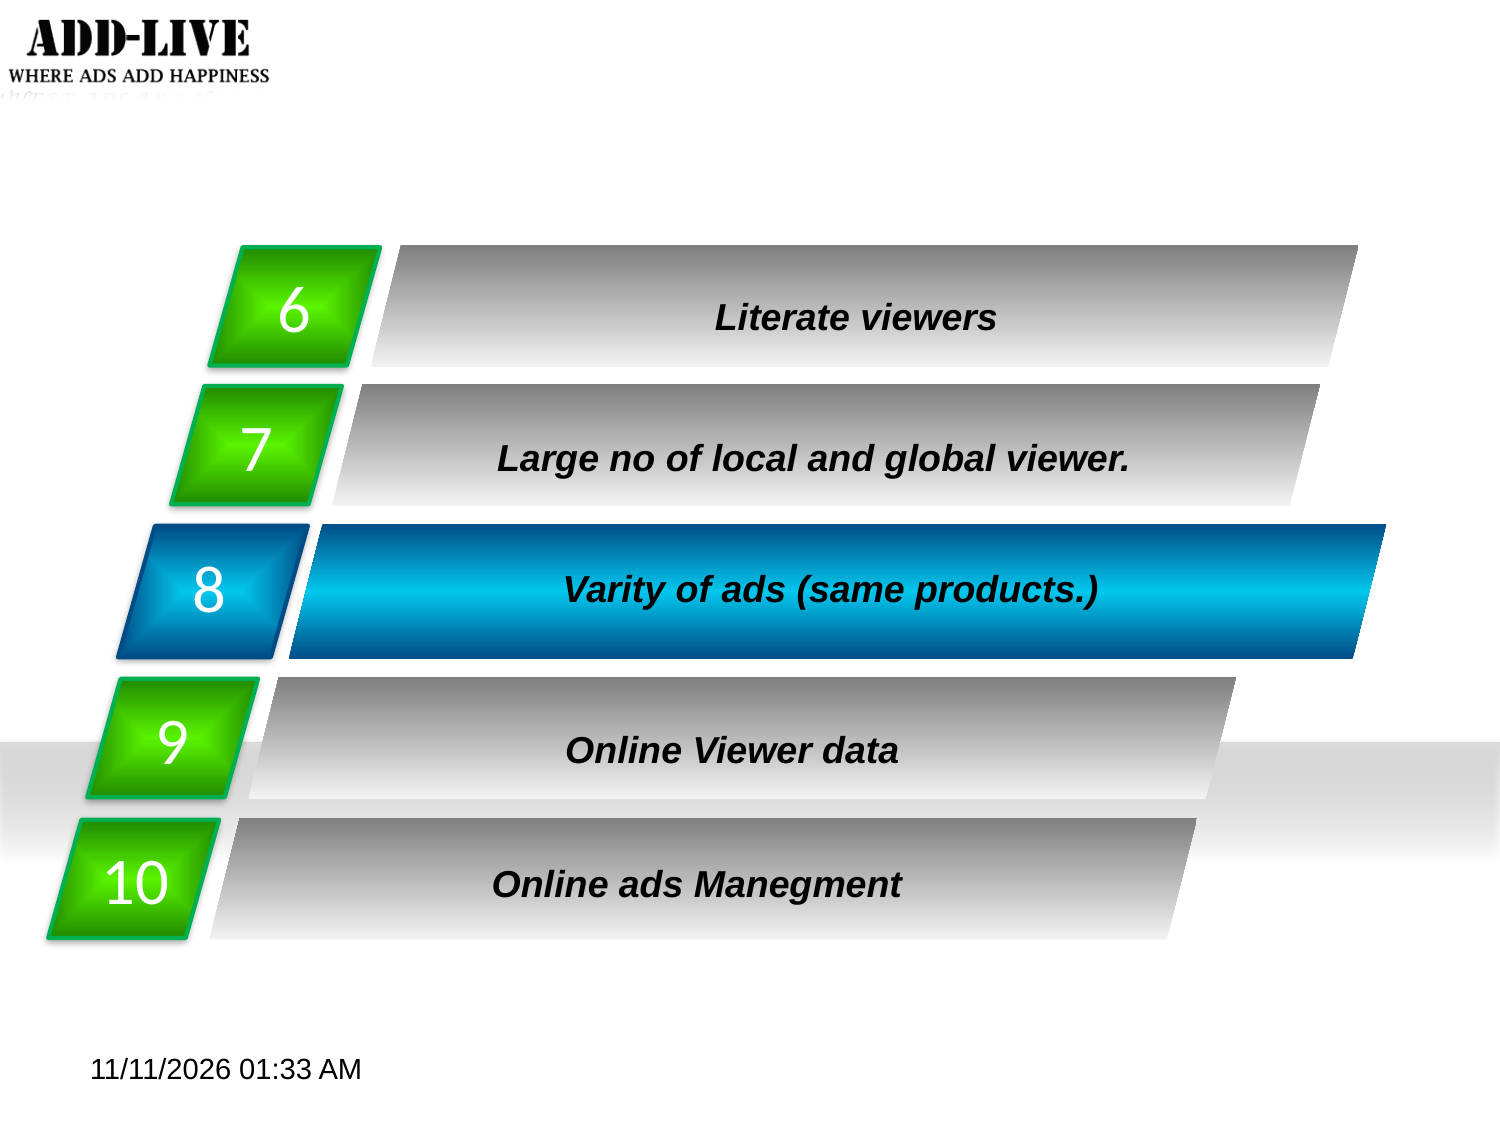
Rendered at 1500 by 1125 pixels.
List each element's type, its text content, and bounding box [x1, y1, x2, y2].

text_box Online ads Manegment [253, 853, 1141, 913]
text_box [117, 525, 309, 658]
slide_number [75, 1042, 425, 1103]
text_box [209, 247, 381, 366]
text_box Literate viewers [412, 285, 1300, 391]
text_box [312, 522, 1388, 660]
picture [0, 0, 283, 101]
text_box Varity of ads (same products.) [337, 557, 1324, 618]
text_box [262, 676, 1237, 800]
text_box Online Viewer data [288, 718, 1176, 779]
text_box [86, 678, 259, 798]
text_box [384, 244, 1359, 369]
text_box [348, 383, 1321, 507]
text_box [47, 819, 221, 939]
text_box [225, 817, 1198, 941]
text_box Large no of local and global viewer. [370, 426, 1258, 487]
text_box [170, 385, 343, 505]
